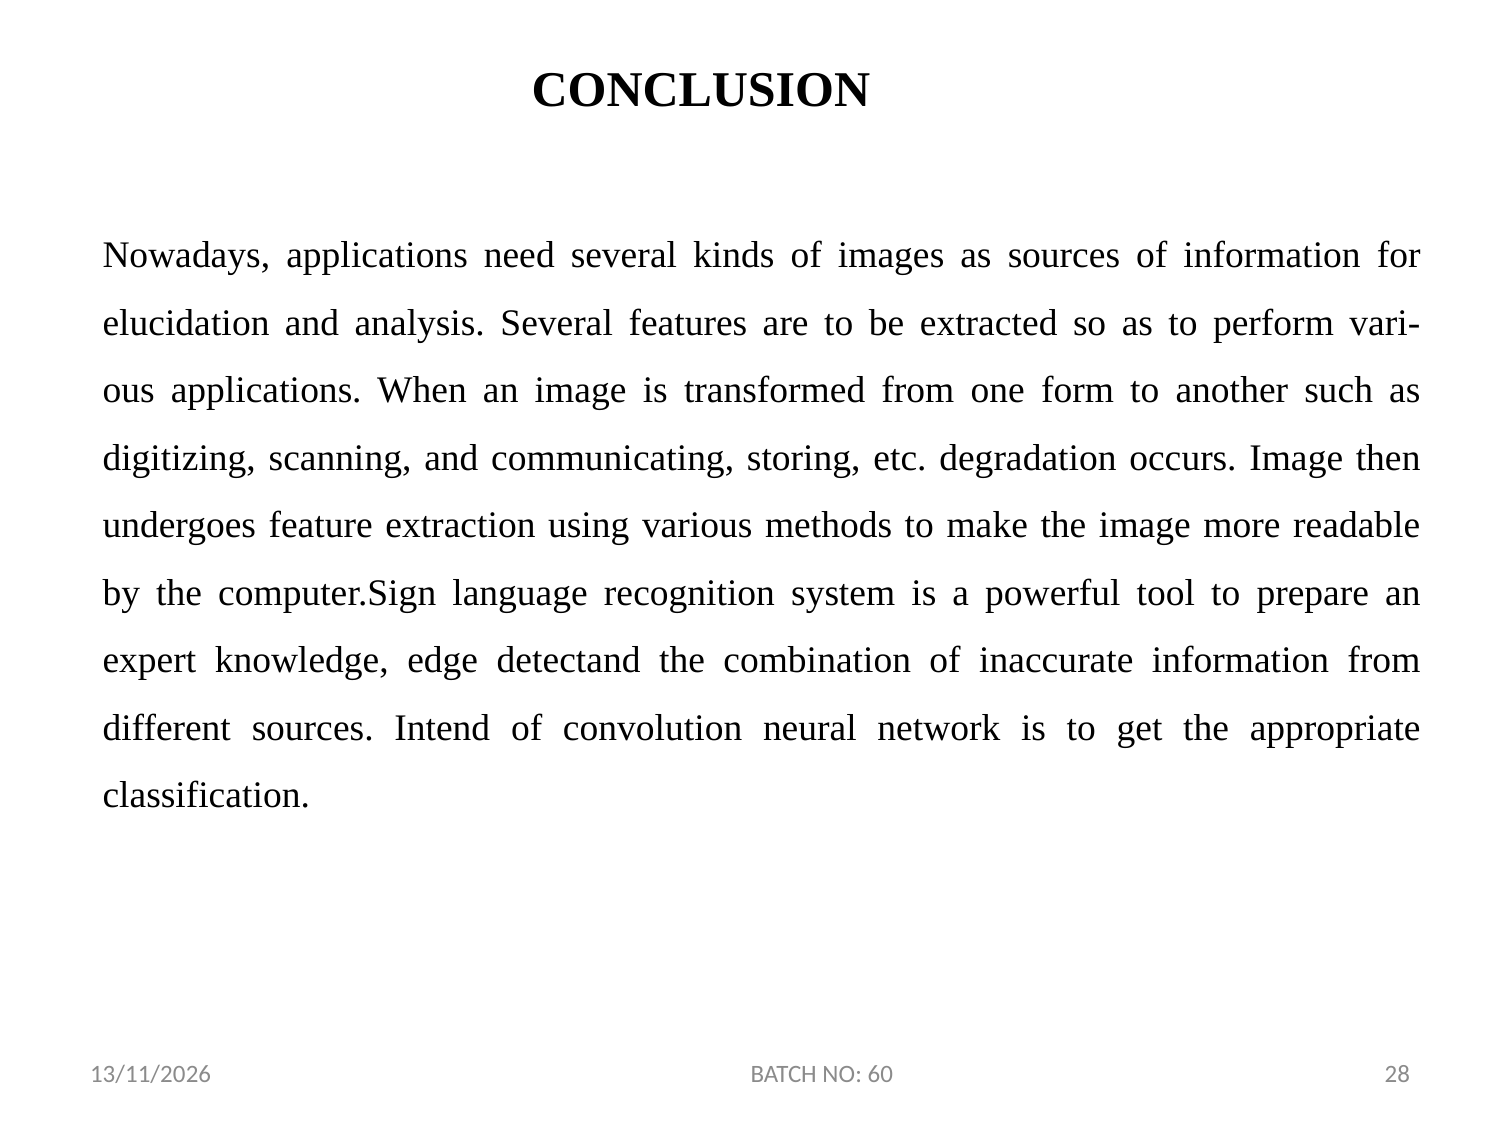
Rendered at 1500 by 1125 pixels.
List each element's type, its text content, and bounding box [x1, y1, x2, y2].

title CONCLUSION [516, 22, 930, 150]
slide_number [75, 1042, 425, 1103]
list Nowadays, applications need several kinds of images as sources of information for elucidation and analysis. Several features are to be extracted so as to perform vari- ous applications. When an image is transformed from one form to another such as digitizing, scanning, and communicating, storing, etc. degradation occurs. Image then undergoes feature extraction using various methods to make the image more readable by the computer.Sign language recognition system is a powerful tool to prepare an expert knowledge, edge detectand the combination of inaccurate information from different sources. Intend of convolution neural network is to get the appropriate classification. [87, 200, 1438, 814]
footer BATCH NO: 60 [512, 1042, 1074, 1103]
slide_number 28 [1074, 1042, 1425, 1103]
